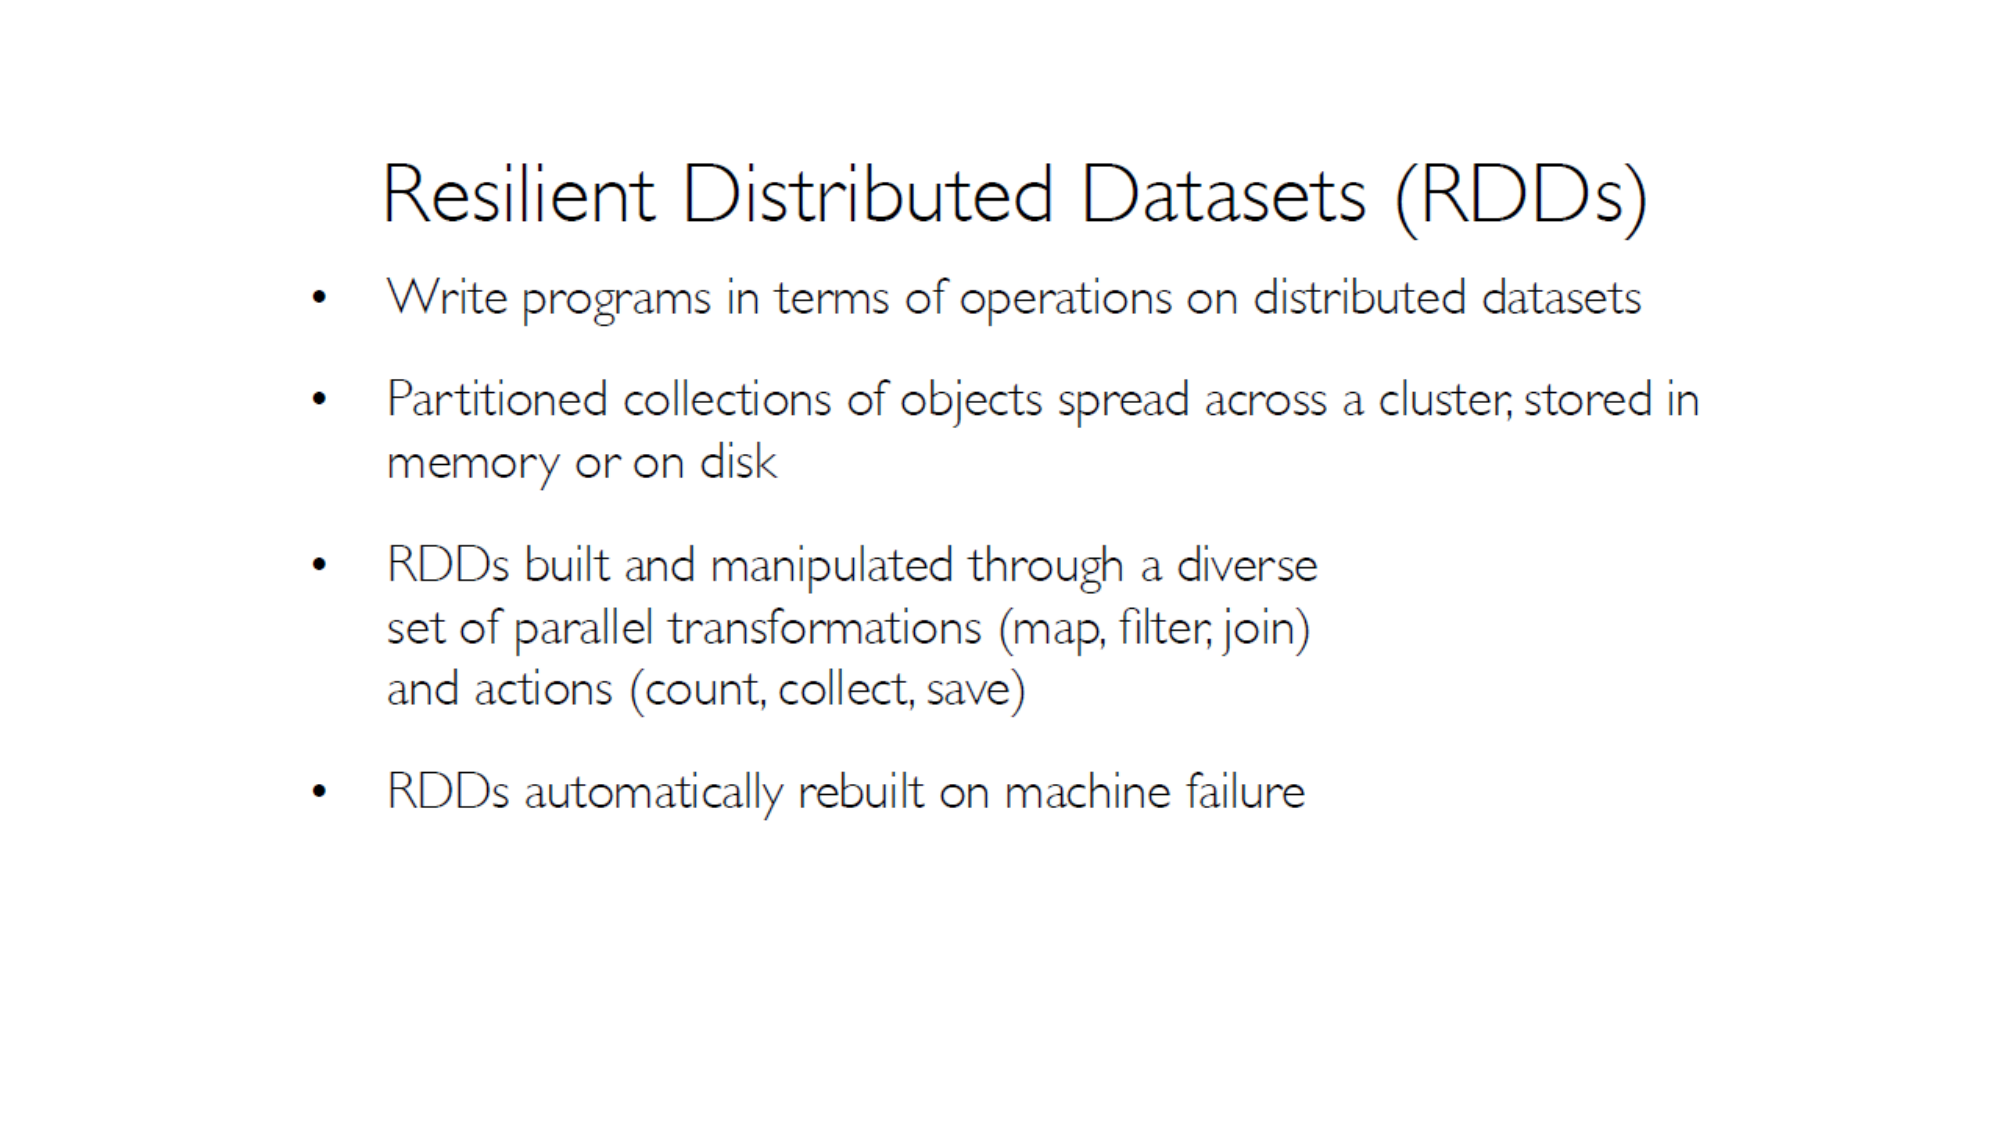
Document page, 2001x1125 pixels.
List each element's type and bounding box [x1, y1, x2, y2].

picture [279, 134, 1721, 991]
